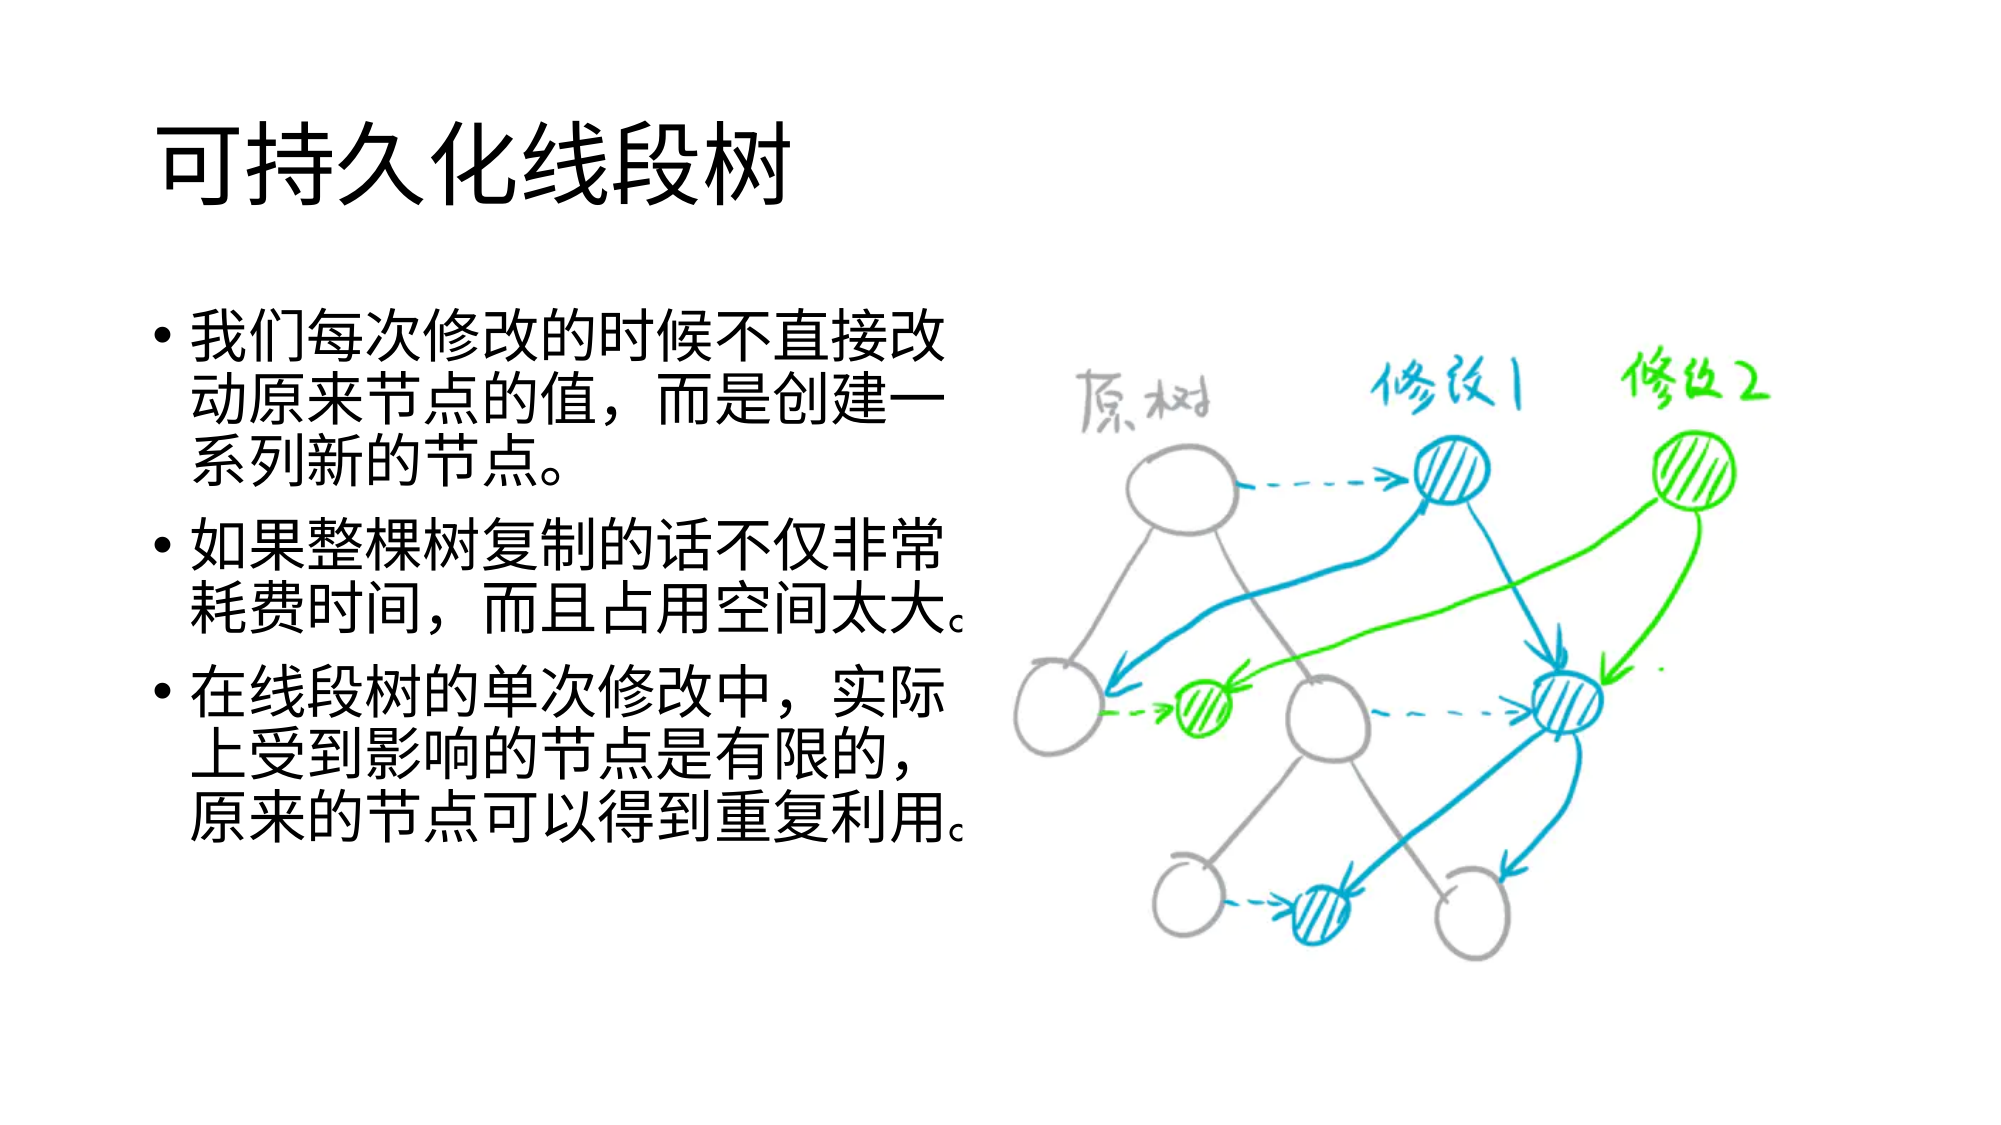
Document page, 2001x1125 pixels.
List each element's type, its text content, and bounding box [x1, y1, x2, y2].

picture [962, 299, 1863, 1014]
title 可持久化线段树 [137, 59, 1863, 278]
list 我们每次修改的时候不直接改动原来节点的值，而是创建一系列新的节点。 如果整棵树复制的话不仅非常耗费时间，而且占用空间太大。 在线段树的单次修改中，实际上受到影响的节点是有限的，原来的节点可以得到重复利用。 [137, 299, 962, 1014]
